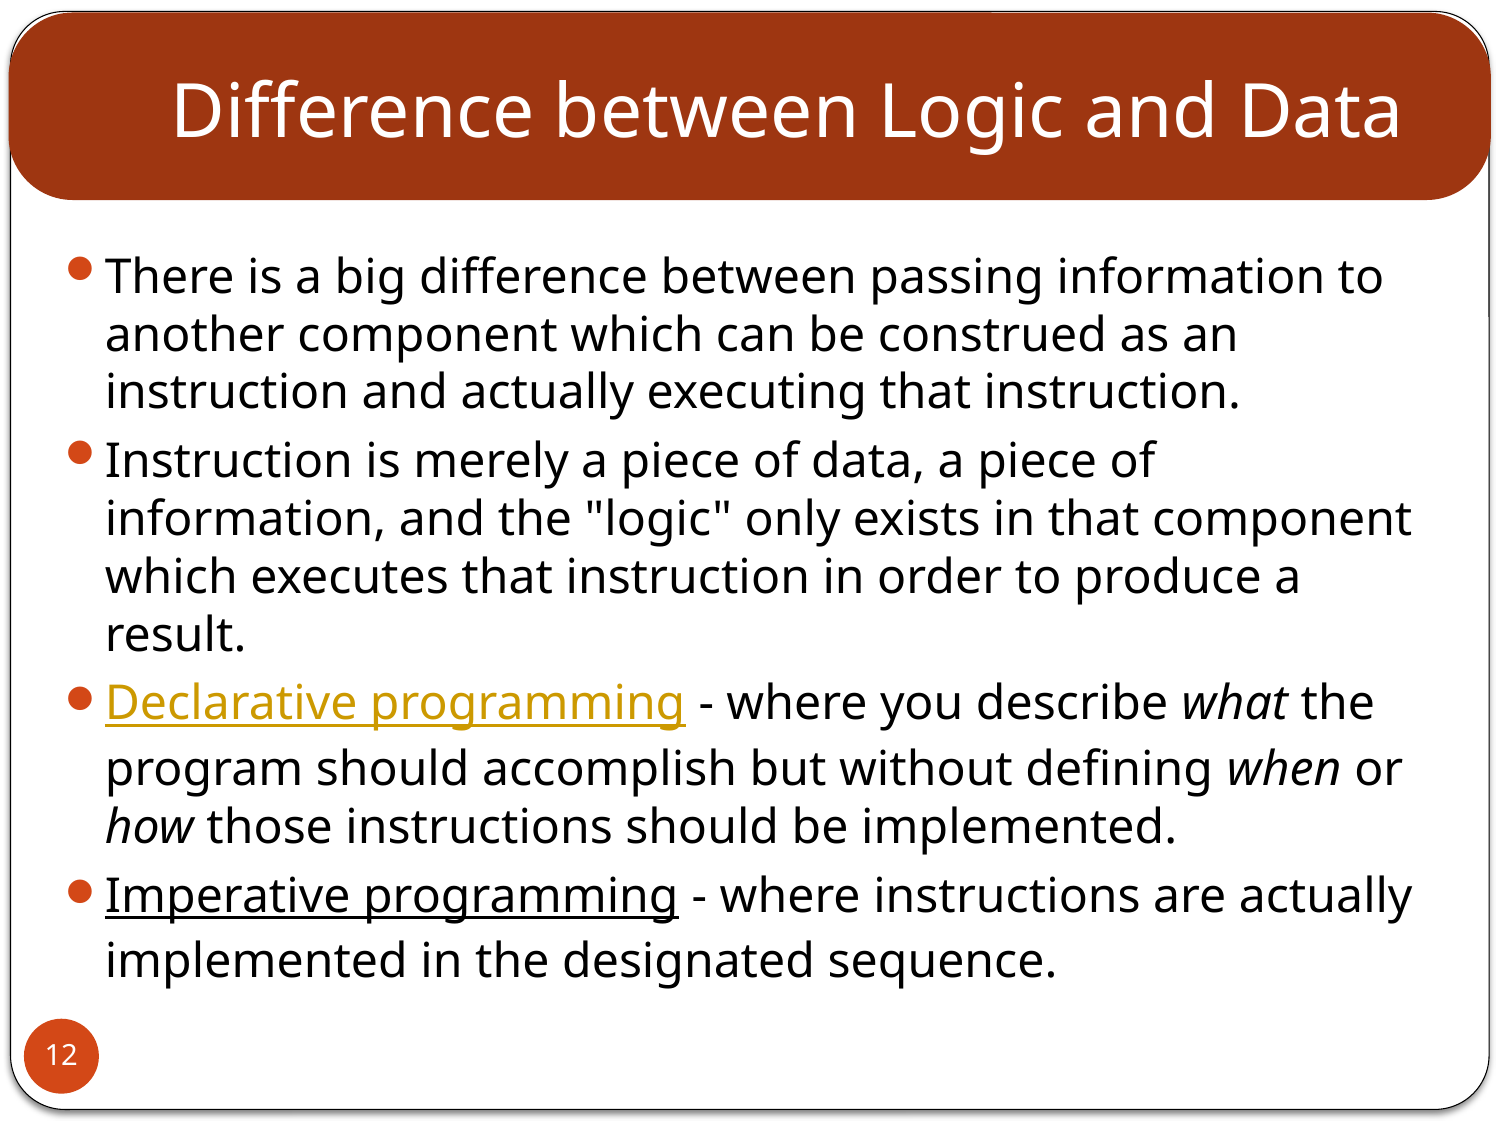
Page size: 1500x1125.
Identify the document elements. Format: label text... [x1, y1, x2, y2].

list There is a big difference between passing information to another component which can be construed as an instruction and actually executing that instruction. Instruction is merely a piece of data, a piece of information, and the "logic" only exists in that component which executes that instruction in order to produce a result. Declarative programming - where you describe what the program should accomplish but without defining when or how those instructions should be implemented. Imperative programming - where instructions are actually implemented in the designated sequence. [50, 237, 1463, 997]
slide_number 12 [23, 1018, 99, 1094]
title Difference between Logic and Data [150, 17, 1425, 205]
